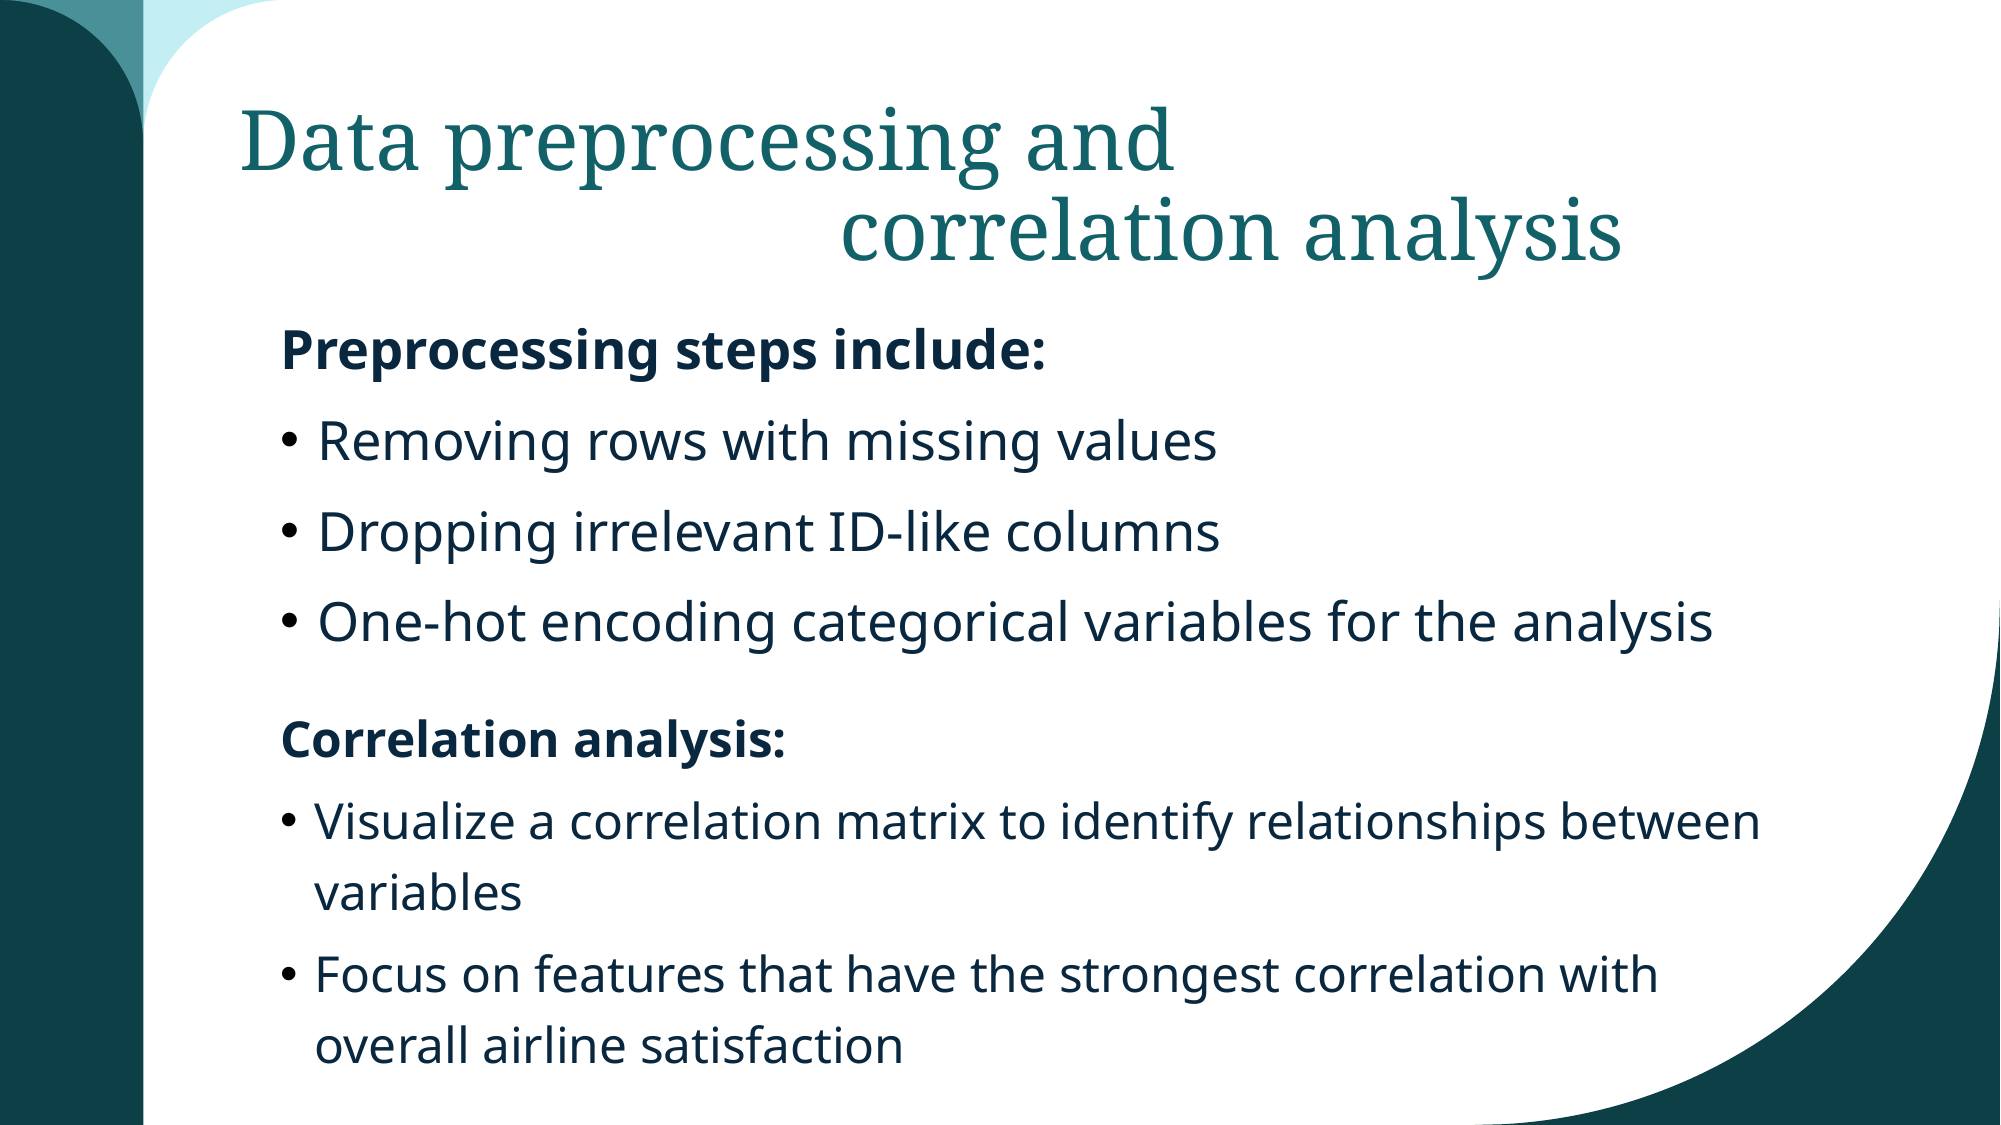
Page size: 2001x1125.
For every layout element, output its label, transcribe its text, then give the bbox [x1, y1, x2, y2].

text_box Correlation analysis: Visualize a correlation matrix to identify relationships between variables Focus on features that have the strongest correlation with overall airline satisfaction [265, 688, 1793, 1083]
title Data preprocessing and correlation analysis [224, 83, 1725, 293]
list Preprocessing steps include: Removing rows with missing values Dropping irrelevant ID-like columns One-hot encoding categorical variables for the analysis [265, 295, 1841, 689]
